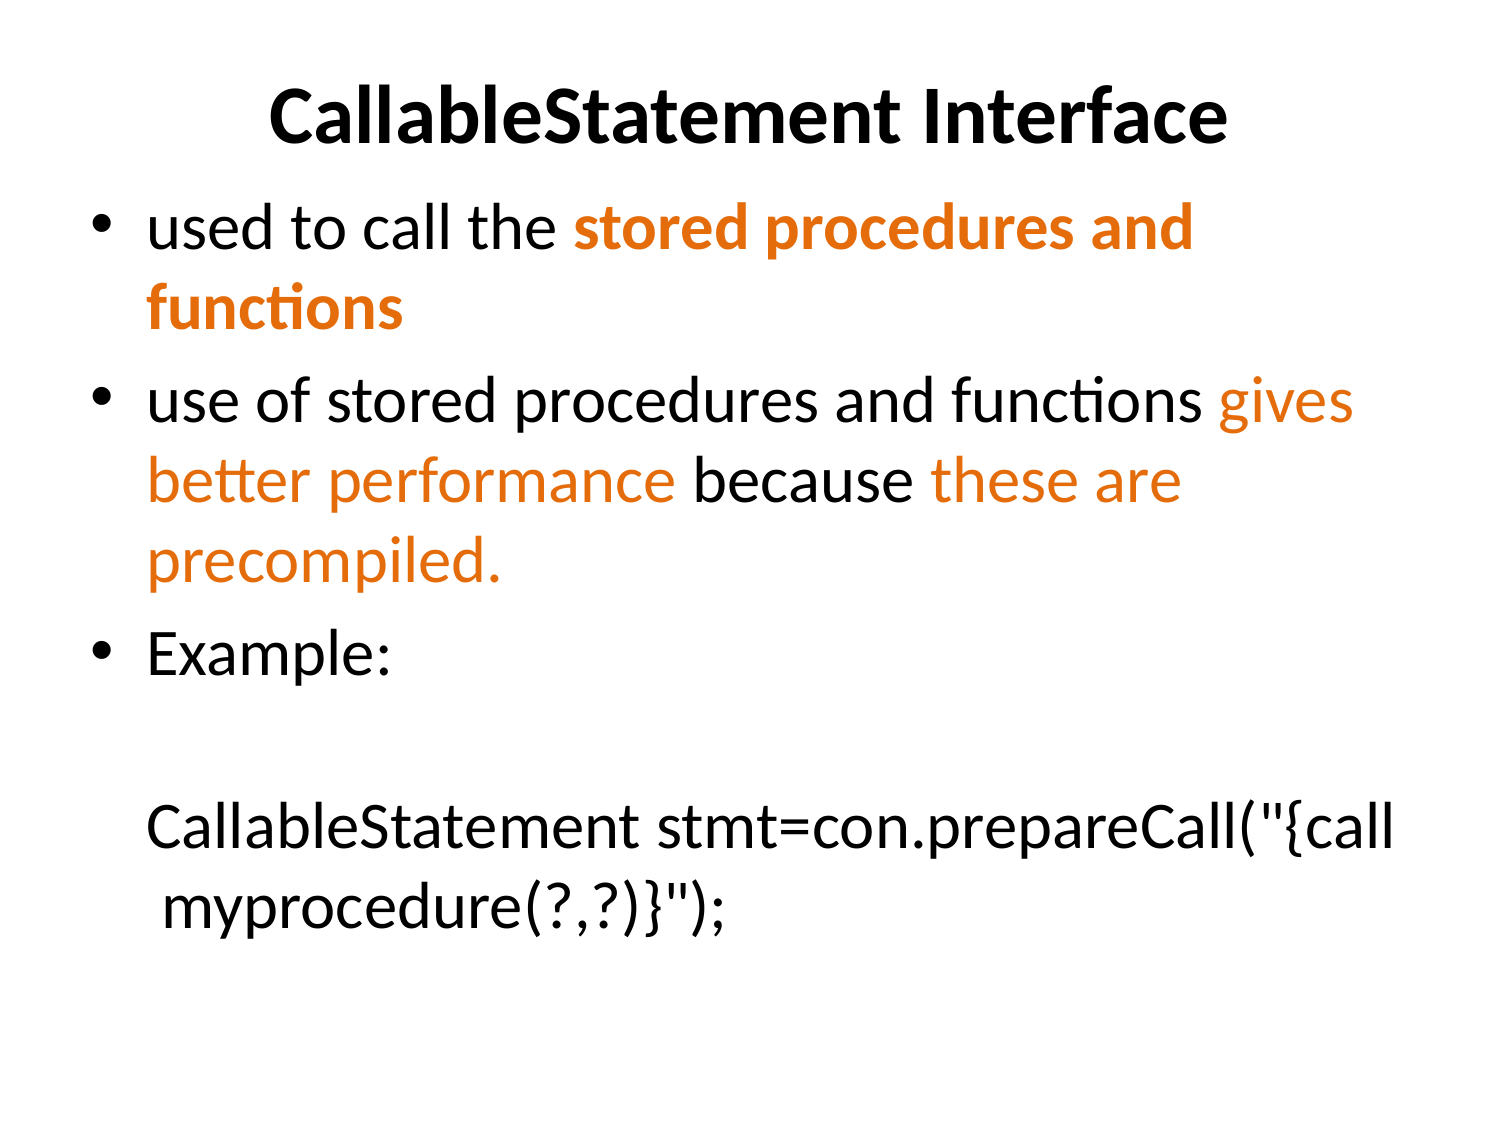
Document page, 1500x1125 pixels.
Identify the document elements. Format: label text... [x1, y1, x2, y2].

list used to call the stored procedures and functions use of stored procedures and functions gives better performance because these are precompiled. Example: CallableStatement stmt=con.prepareCall("{call myprocedure(?,?)}"); [75, 174, 1425, 1005]
title CallableStatement Interface [75, 45, 1425, 174]
